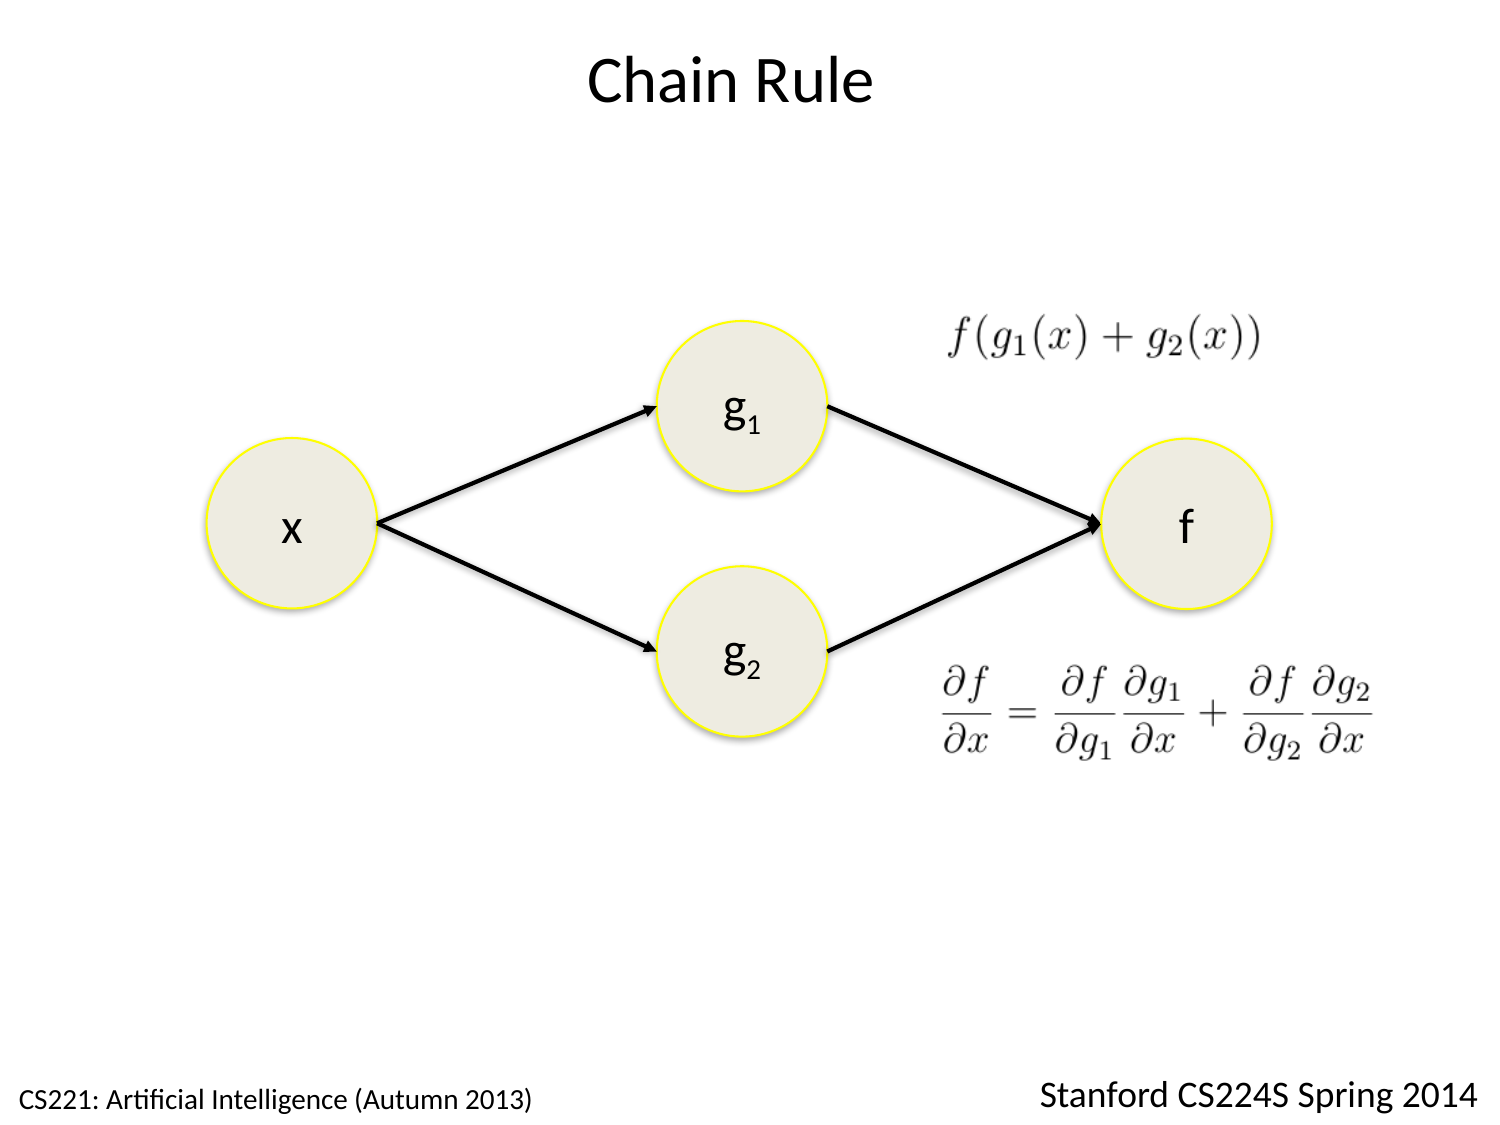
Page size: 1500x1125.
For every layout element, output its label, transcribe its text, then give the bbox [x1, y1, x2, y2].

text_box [376, 405, 657, 522]
text_box x [205, 437, 371, 610]
text_box g1 [656, 320, 829, 493]
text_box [827, 523, 1102, 652]
text_box Chain Rule [301, 21, 1161, 131]
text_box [827, 405, 1102, 523]
text_box CS221: Artificial Intelligence (Autumn 2013) [3, 1073, 715, 1123]
text_box f [1107, 437, 1273, 610]
text_box g2 [656, 565, 828, 738]
picture [932, 299, 1271, 376]
picture [933, 651, 1389, 783]
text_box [376, 522, 657, 652]
